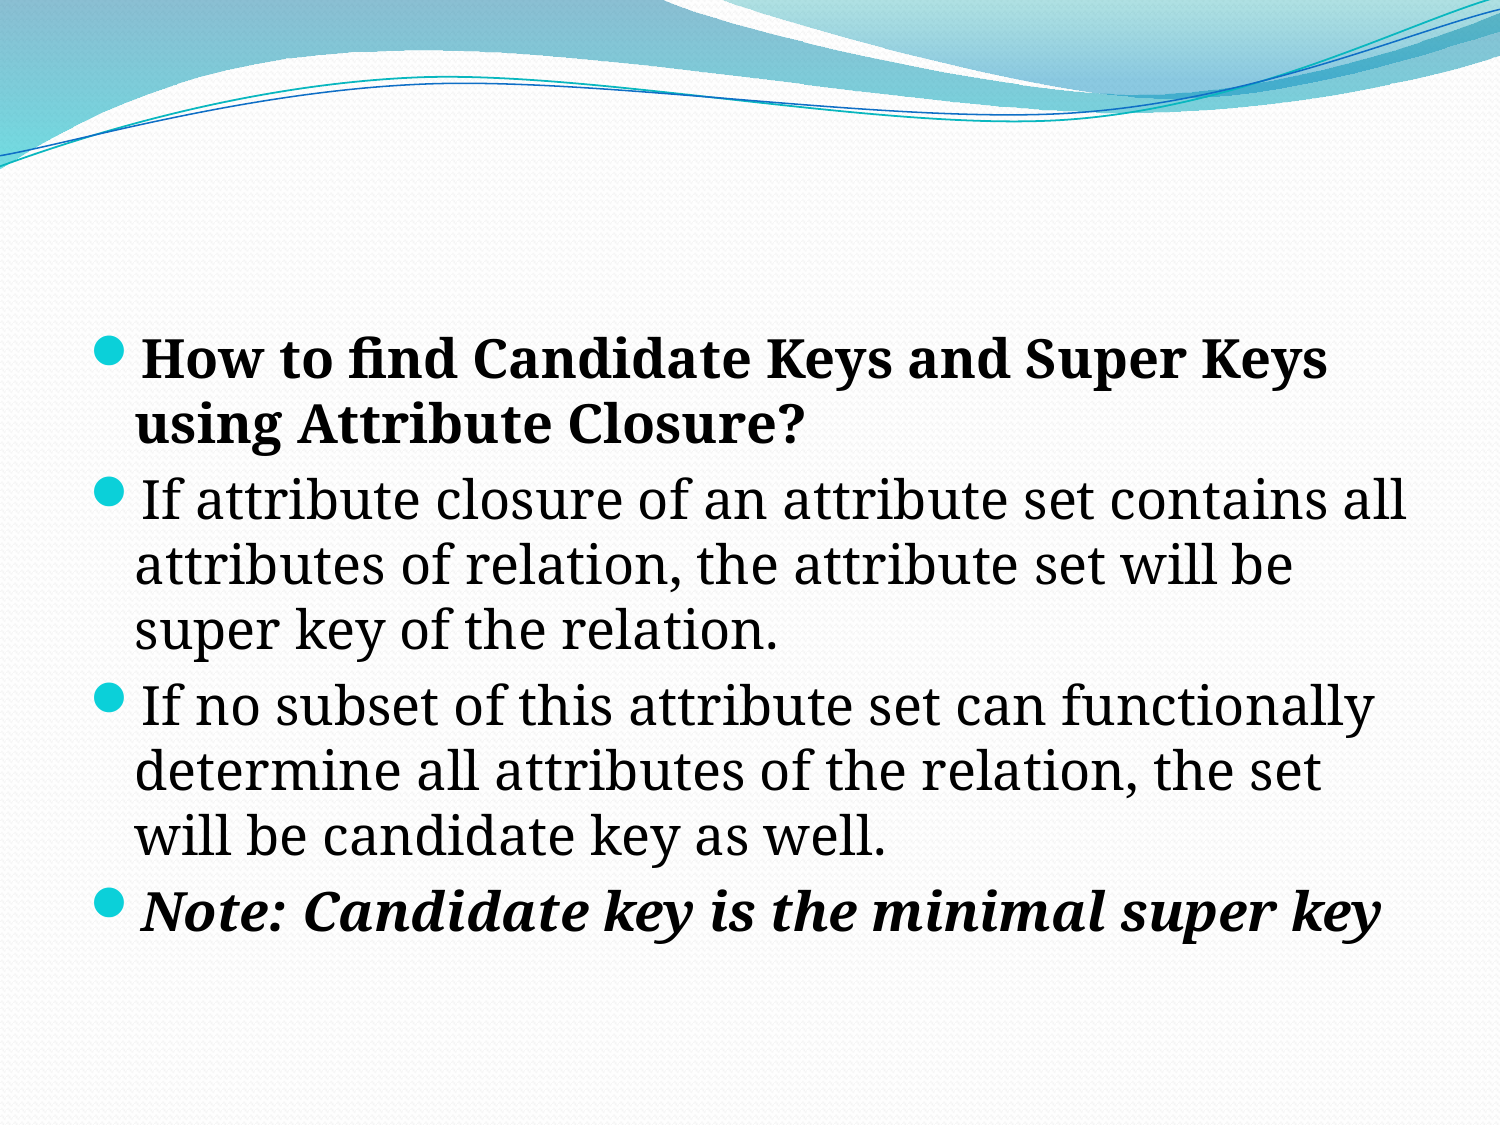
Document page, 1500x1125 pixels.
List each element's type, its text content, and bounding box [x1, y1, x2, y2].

list How to find Candidate Keys and Super Keys using Attribute Closure? If attribute closure of an attribute set contains all attributes of relation, the attribute set will be super key of the relation. If no subset of this attribute set can functionally determine all attributes of the relation, the set will be candidate key as well. Note: Candidate key is the minimal super key [75, 317, 1425, 1038]
